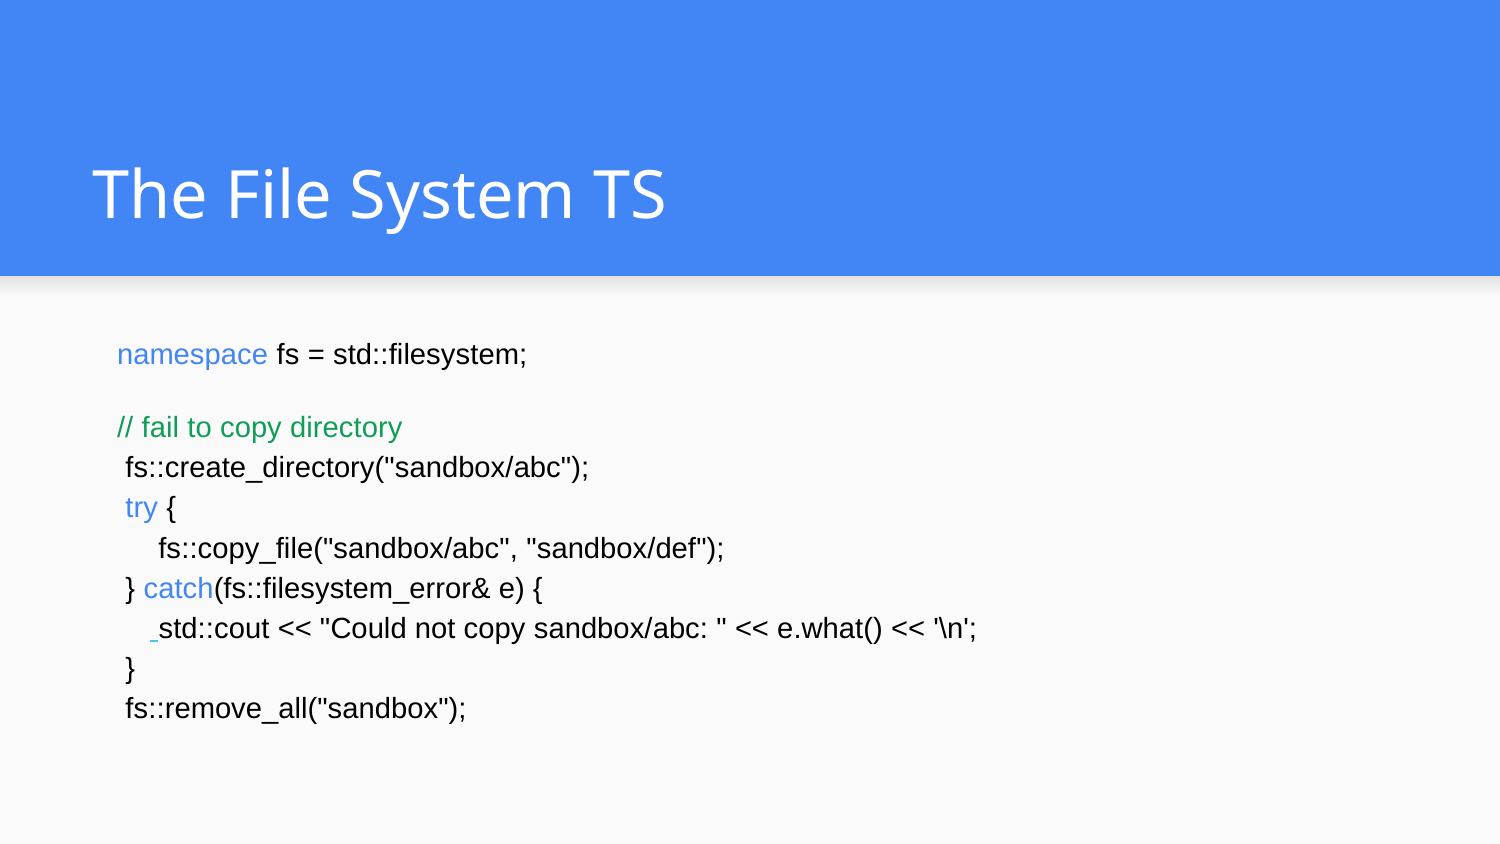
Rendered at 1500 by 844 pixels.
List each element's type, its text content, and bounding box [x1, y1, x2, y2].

list namespace fs = std::filesystem; // fail to copy directory fs::create_directory("sandbox/abc"); try { fs::copy_file("sandbox/abc", "sandbox/def"); } catch(fs::filesystem_error& e) { std::cout << "Could not copy sandbox/abc: " << e.what() << '\n'; } fs::remove_all("sandbox"); [77, 314, 1427, 760]
title The File System TS [77, 121, 1427, 248]
